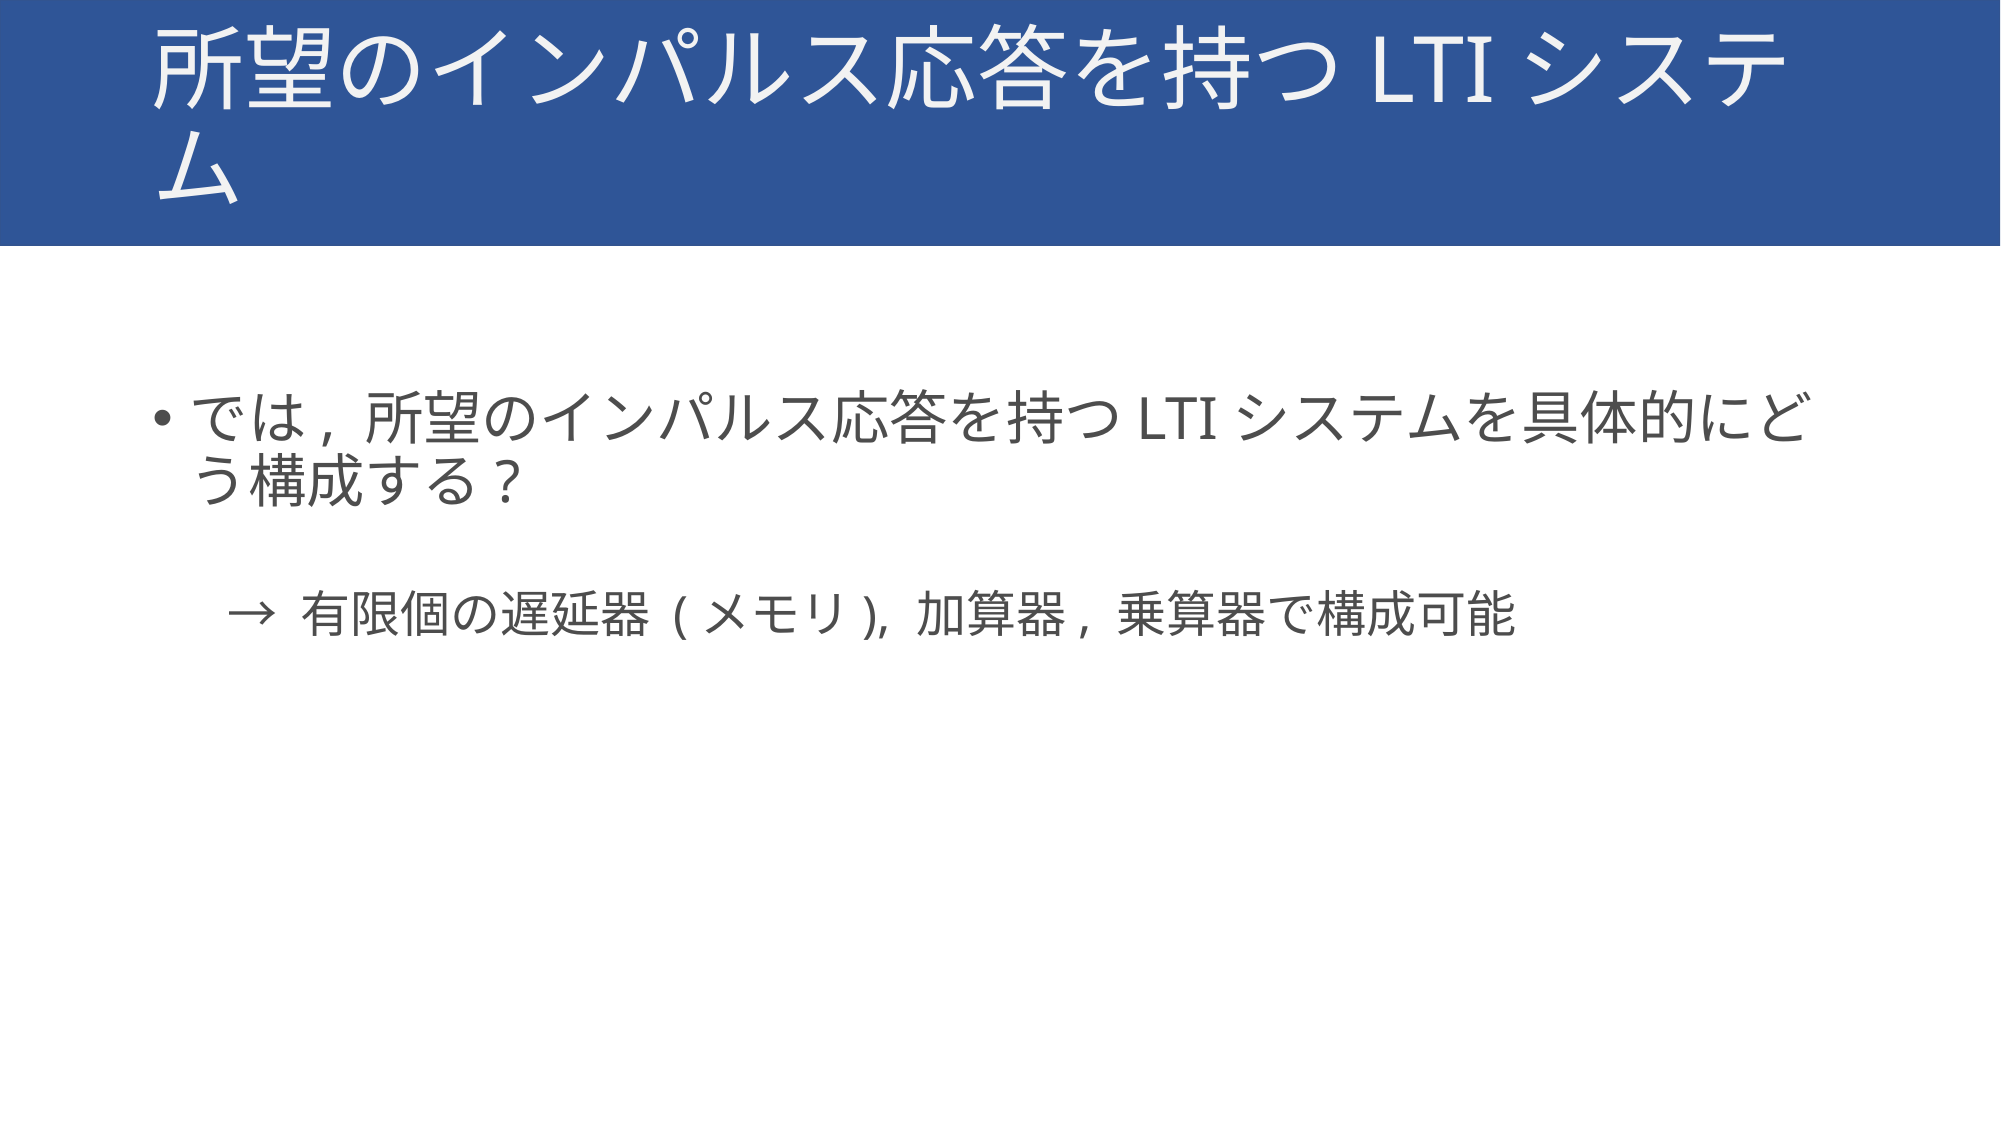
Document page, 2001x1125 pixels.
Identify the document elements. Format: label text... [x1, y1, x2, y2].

title 所望のインパルス応答を持つLTIシステム [137, 45, 1863, 200]
list では, 所望のインパルス応答を持つLTIシステムを具体的にどう構成する? → 有限個の遅延器 (メモリ), 加算器, 乗算器で構成可能 [137, 290, 1863, 1080]
